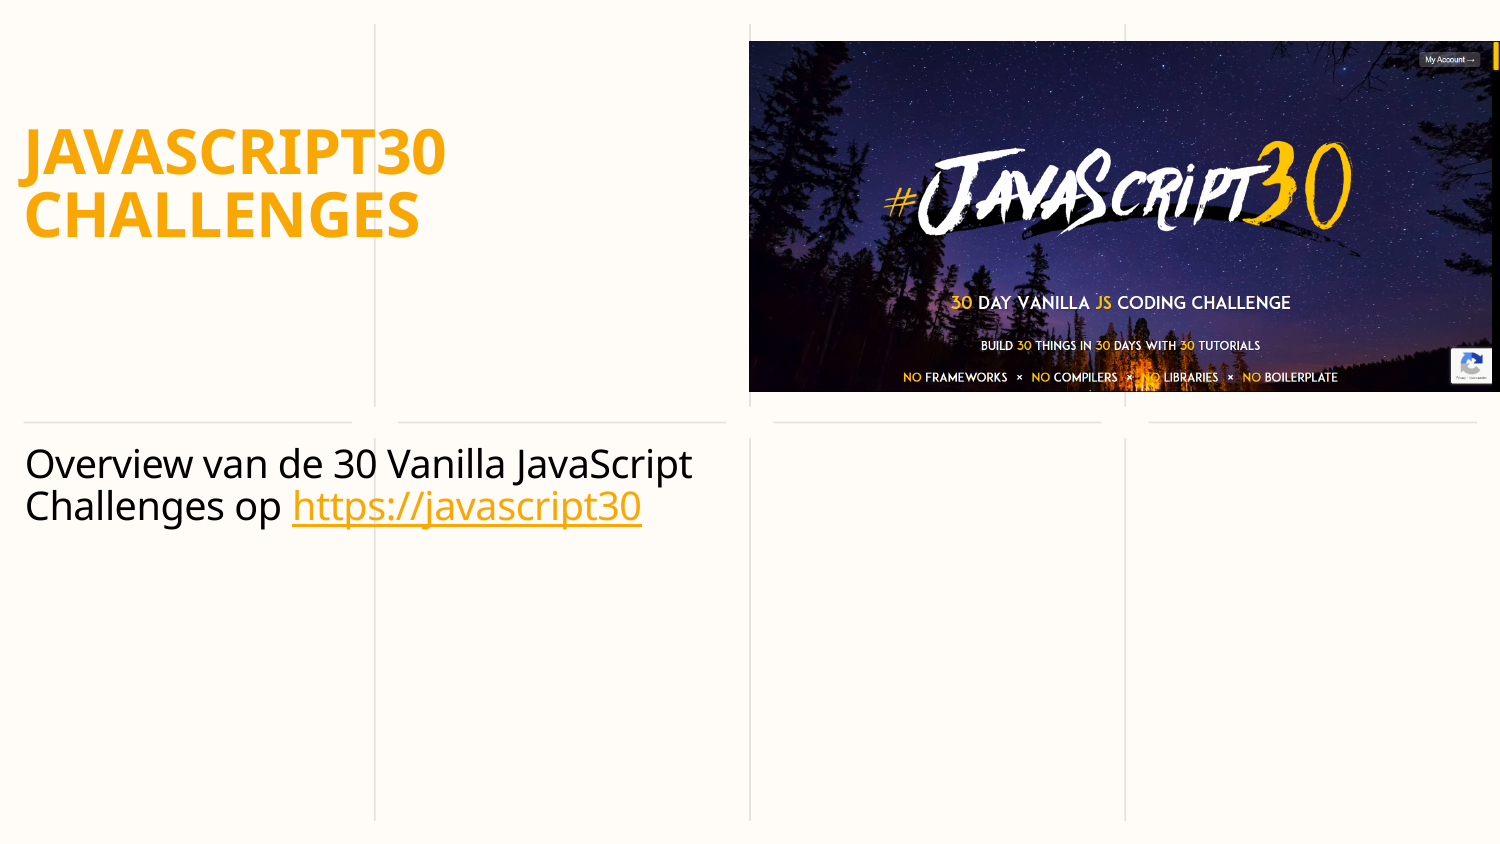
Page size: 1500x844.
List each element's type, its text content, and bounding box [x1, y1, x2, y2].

text_box JAVASCRIPT30 CHALLENGES [23, 125, 749, 250]
text_box Overview van de 30 Vanilla JavaScript Challenges op https://javascript30 [24, 437, 775, 536]
picture [749, 41, 1500, 392]
